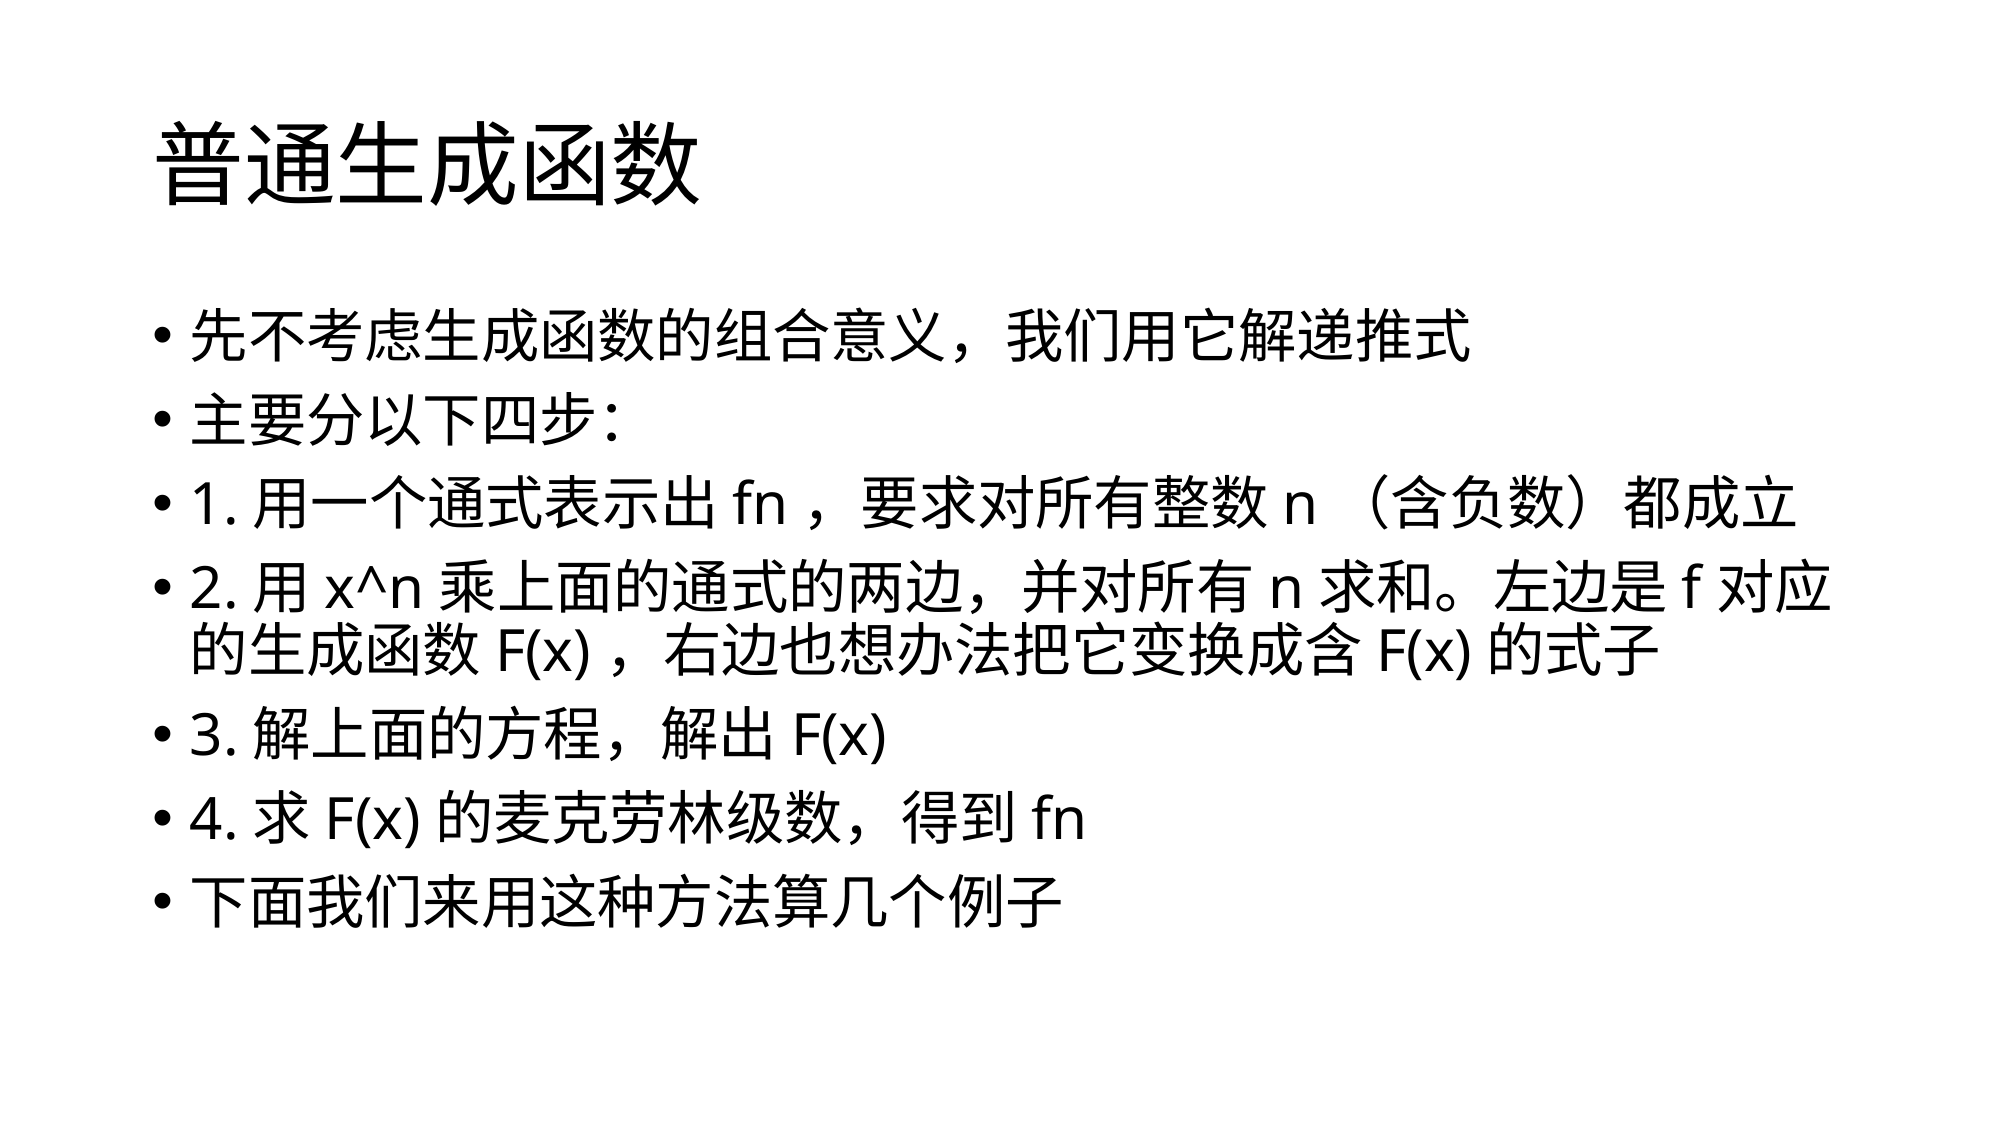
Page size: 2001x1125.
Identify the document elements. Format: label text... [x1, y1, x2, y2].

title 普通生成函数 [137, 59, 1863, 278]
list 先不考虑生成函数的组合意义，我们用它解递推式 主要分以下四步： 1.用一个通式表示出fn，要求对所有整数n（含负数）都成立 2.用x^n乘上面的通式的两边，并对所有n求和。左边是f对应的生成函数F(x)，右边也想办法把它变换成含F(x)的式子 3.解上面的方程，解出F(x) 4.求F(x)的麦克劳林级数，得到fn 下面我们来用这种方法算几个例子 [137, 299, 1863, 1014]
